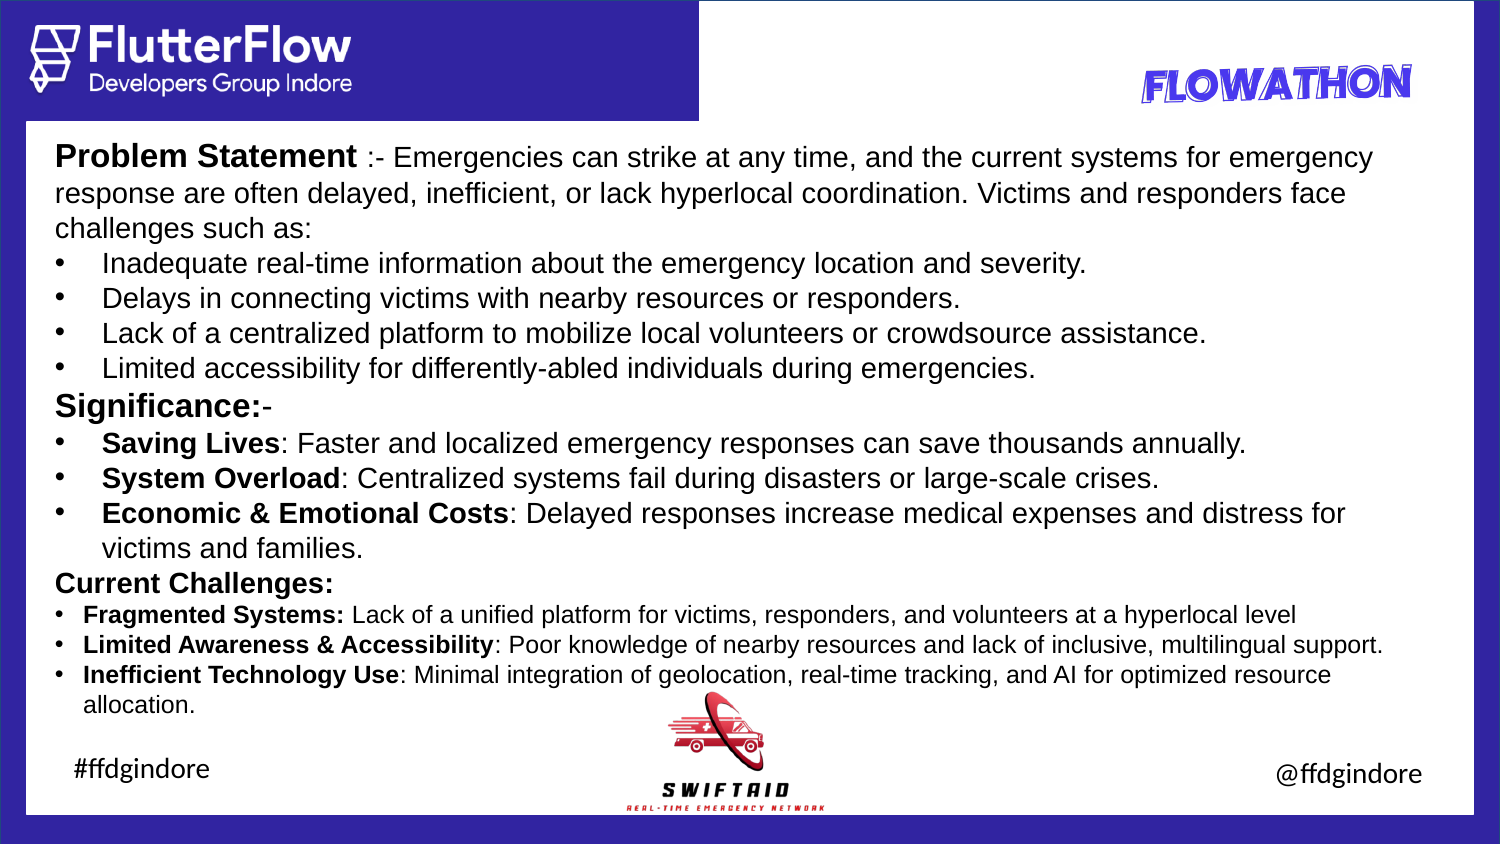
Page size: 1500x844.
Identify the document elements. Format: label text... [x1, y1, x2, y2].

text_box Problem Statement :- Emergencies can strike at any time, and the current systems for emergency response are often delayed, inefficient, or lack hyperlocal coordination. Victims and responders face challenges such as: Inadequate real-time information about the emergency location and severity. Delays in connecting victims with nearby resources or responders. Lack of a centralized platform to mobilize local volunteers or crowdsource assistance. Limited accessibility for differently-abled individuals during emergencies. Significance:- Saving Lives: Faster and localized emergency responses can save thousands annually. System Overload: Centralized systems fail during disasters or large-scale crises. Economic & Emotional Costs: Delayed responses increase medical expenses and distress for victims and families. Current Challenges: Fragmented Systems: Lack of a unified platform for victims, responders, and volunteers at a hyperlocal level Limited Awareness & Accessibility: Poor knowledge of nearby resources and lack of inclusive, multilingual support. Inefficient Technology Use: Minimal integration of geolocation, real-time tracking, and AI for optimized resource allocation. [40, 127, 1424, 761]
text_box @ffdgindore [1247, 752, 1449, 792]
text_box [699, 1, 1474, 219]
text_box [27, 122, 699, 815]
picture [26, 25, 381, 97]
text_box #ffdgindore [51, 761, 233, 792]
picture [605, 664, 841, 839]
text_box [846, 219, 1474, 815]
picture [1135, 25, 1450, 144]
text_box [0, 0, 1500, 844]
